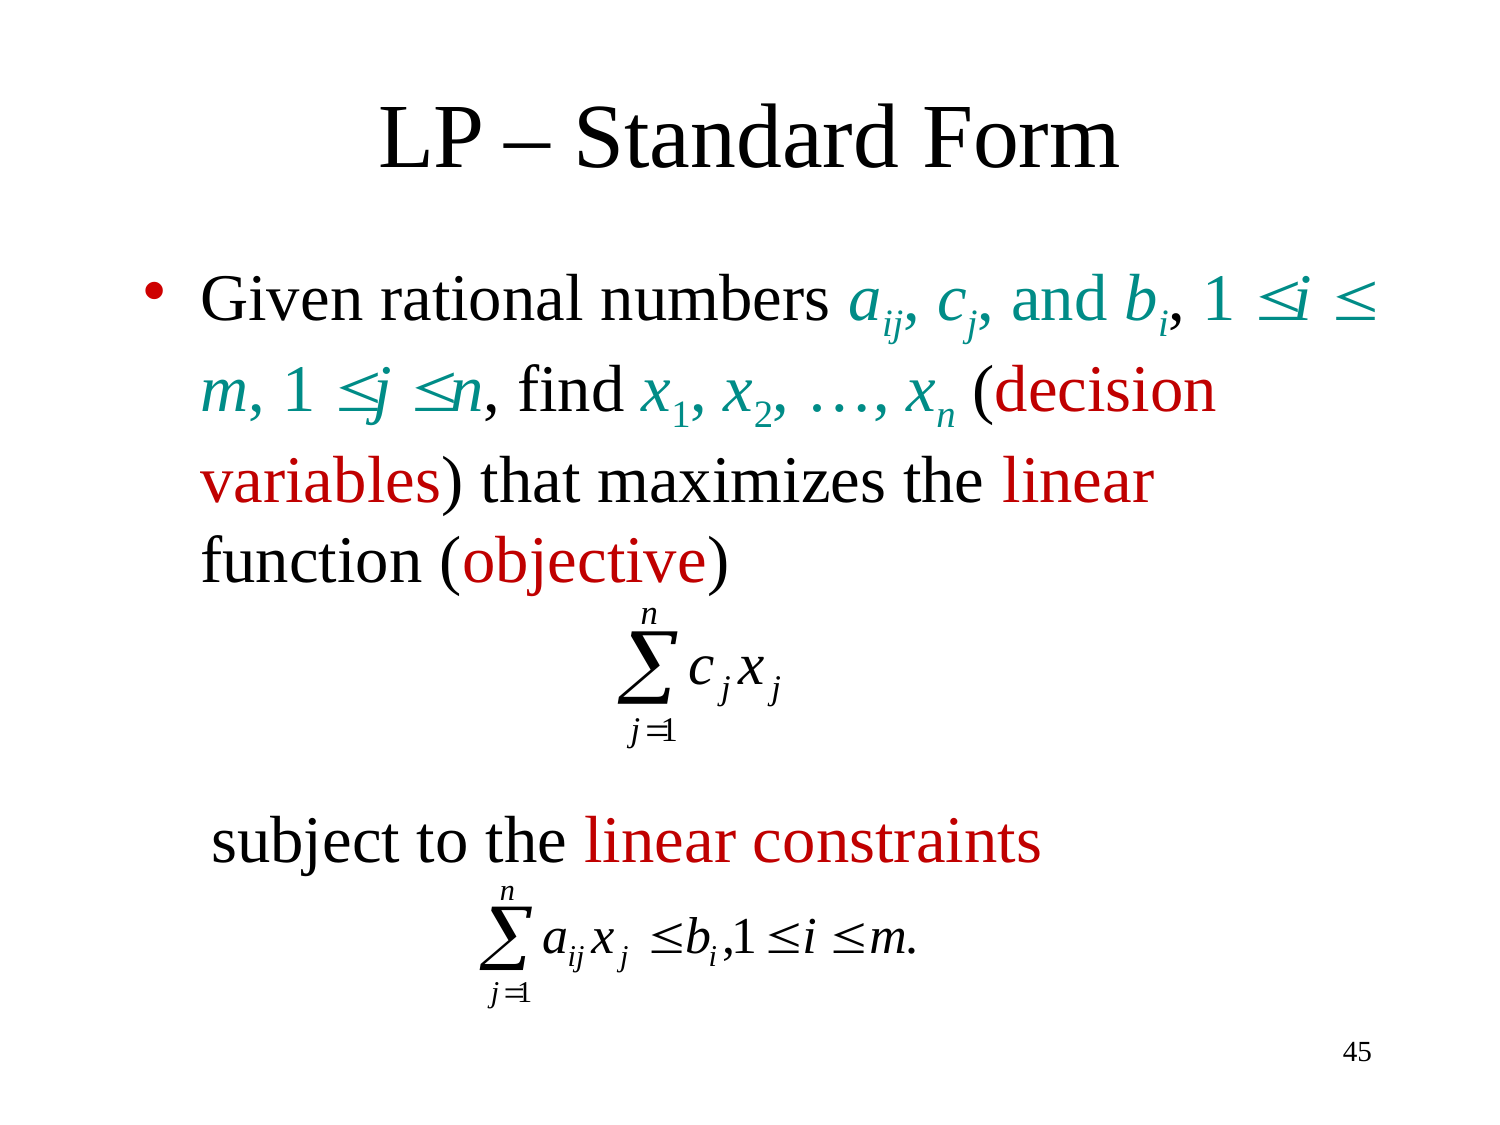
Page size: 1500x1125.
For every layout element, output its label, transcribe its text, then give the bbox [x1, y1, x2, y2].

list Given rational numbers aij, cj, and bi, 1  i  m, 1  j  n, find x1, x2, …, xn (decision variables) that maximizes the linear function (objective) subject to the linear constraints [128, 245, 1405, 997]
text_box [472, 866, 926, 1019]
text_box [609, 585, 798, 759]
title LP – Standard Form [112, 37, 1388, 226]
slide_number 45 [1074, 1024, 1388, 1101]
